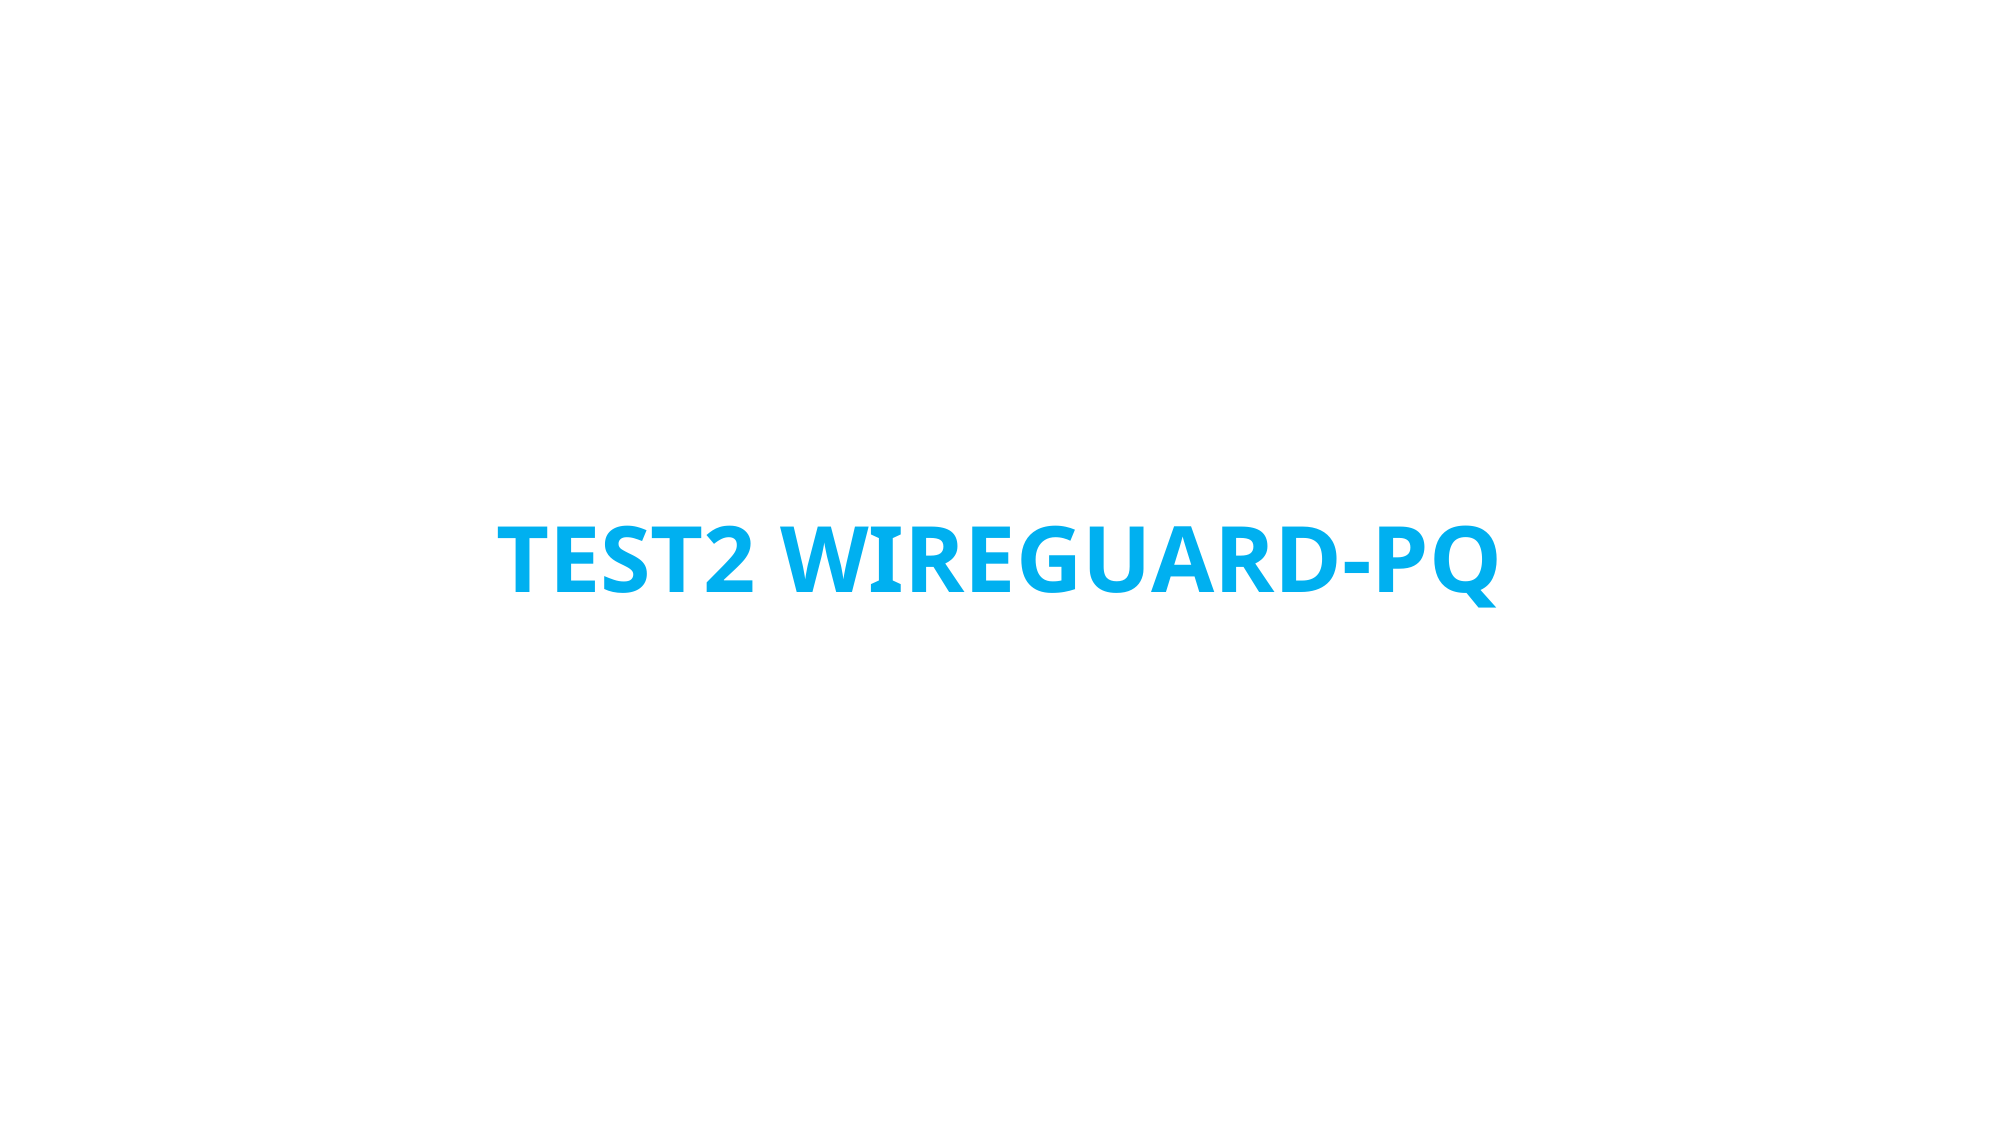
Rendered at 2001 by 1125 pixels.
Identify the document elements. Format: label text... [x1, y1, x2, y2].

title TEST2 WIREGUARD-PQ [137, 453, 1863, 672]
